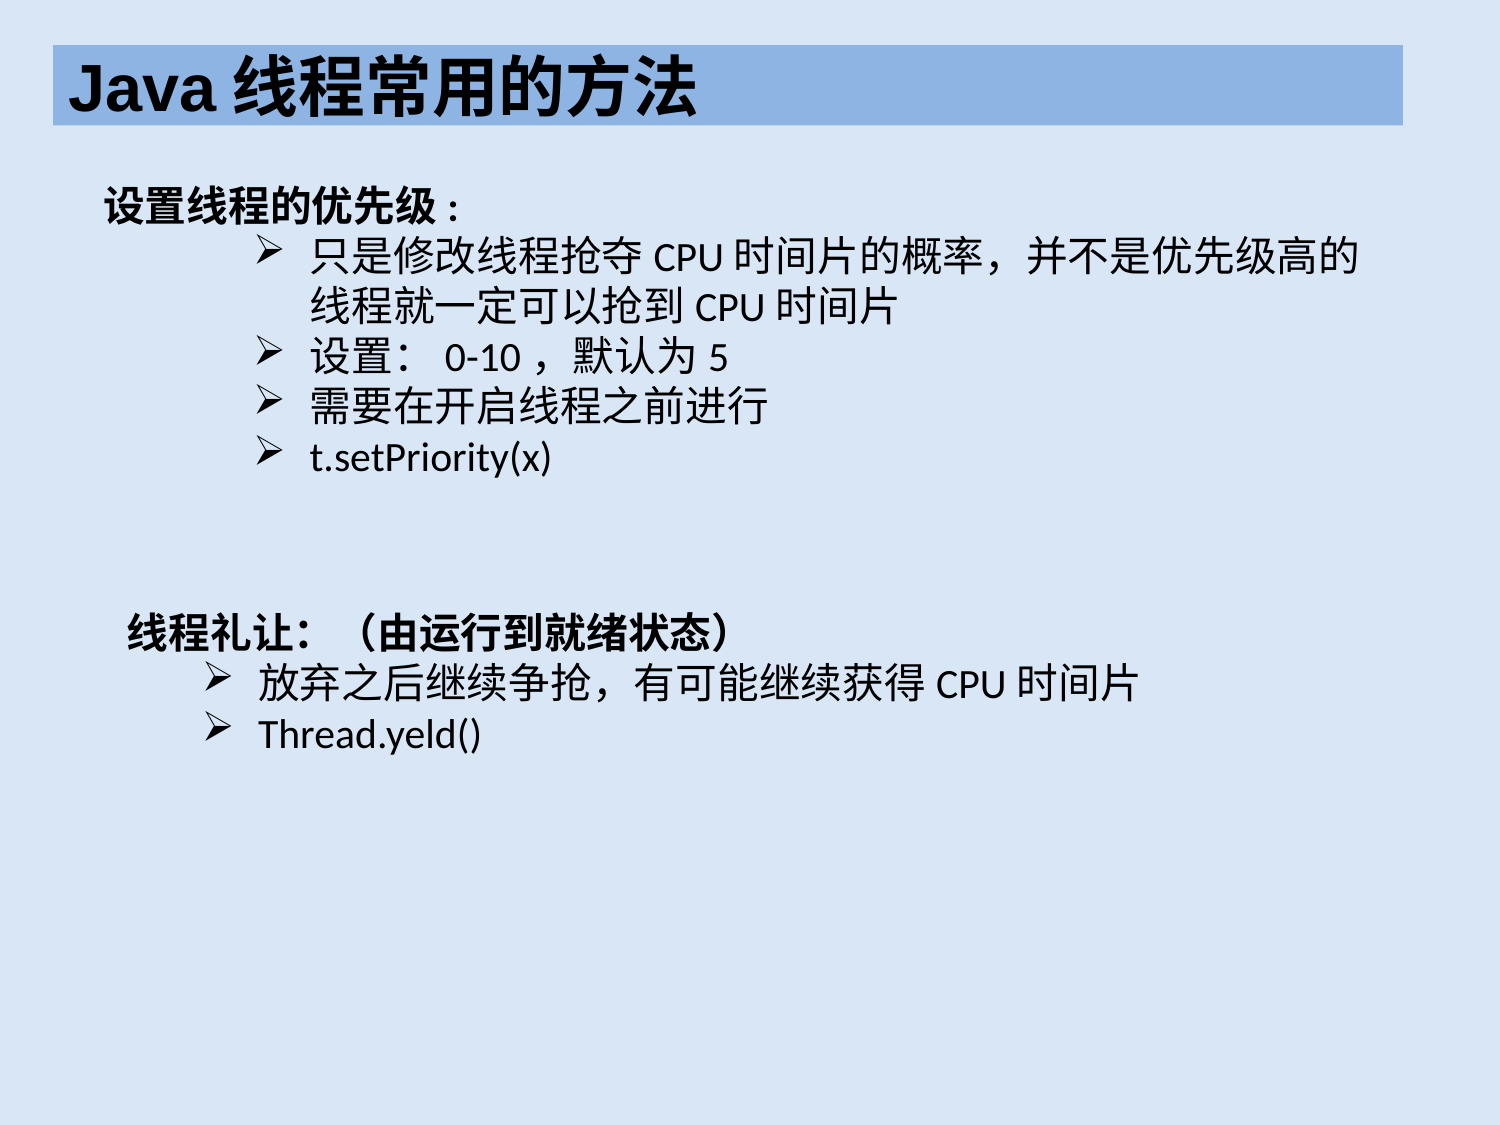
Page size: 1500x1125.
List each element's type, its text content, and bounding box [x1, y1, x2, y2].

text_box 线程礼让：（由运行到就绪状态） 放弃之后继续争抢，有可能继续获得CPU时间片 Thread.yeld() [112, 599, 1247, 765]
text_box Java线程常用的方法 [53, 45, 1403, 126]
text_box 设置线程的优先级: 只是修改线程抢夺CPU时间片的概率，并不是优先级高的线程就一定可以抢到CPU时间片 设置：0-10，默认为5 需要在开启线程之前进行 t.setPriority(x) [88, 172, 1403, 538]
